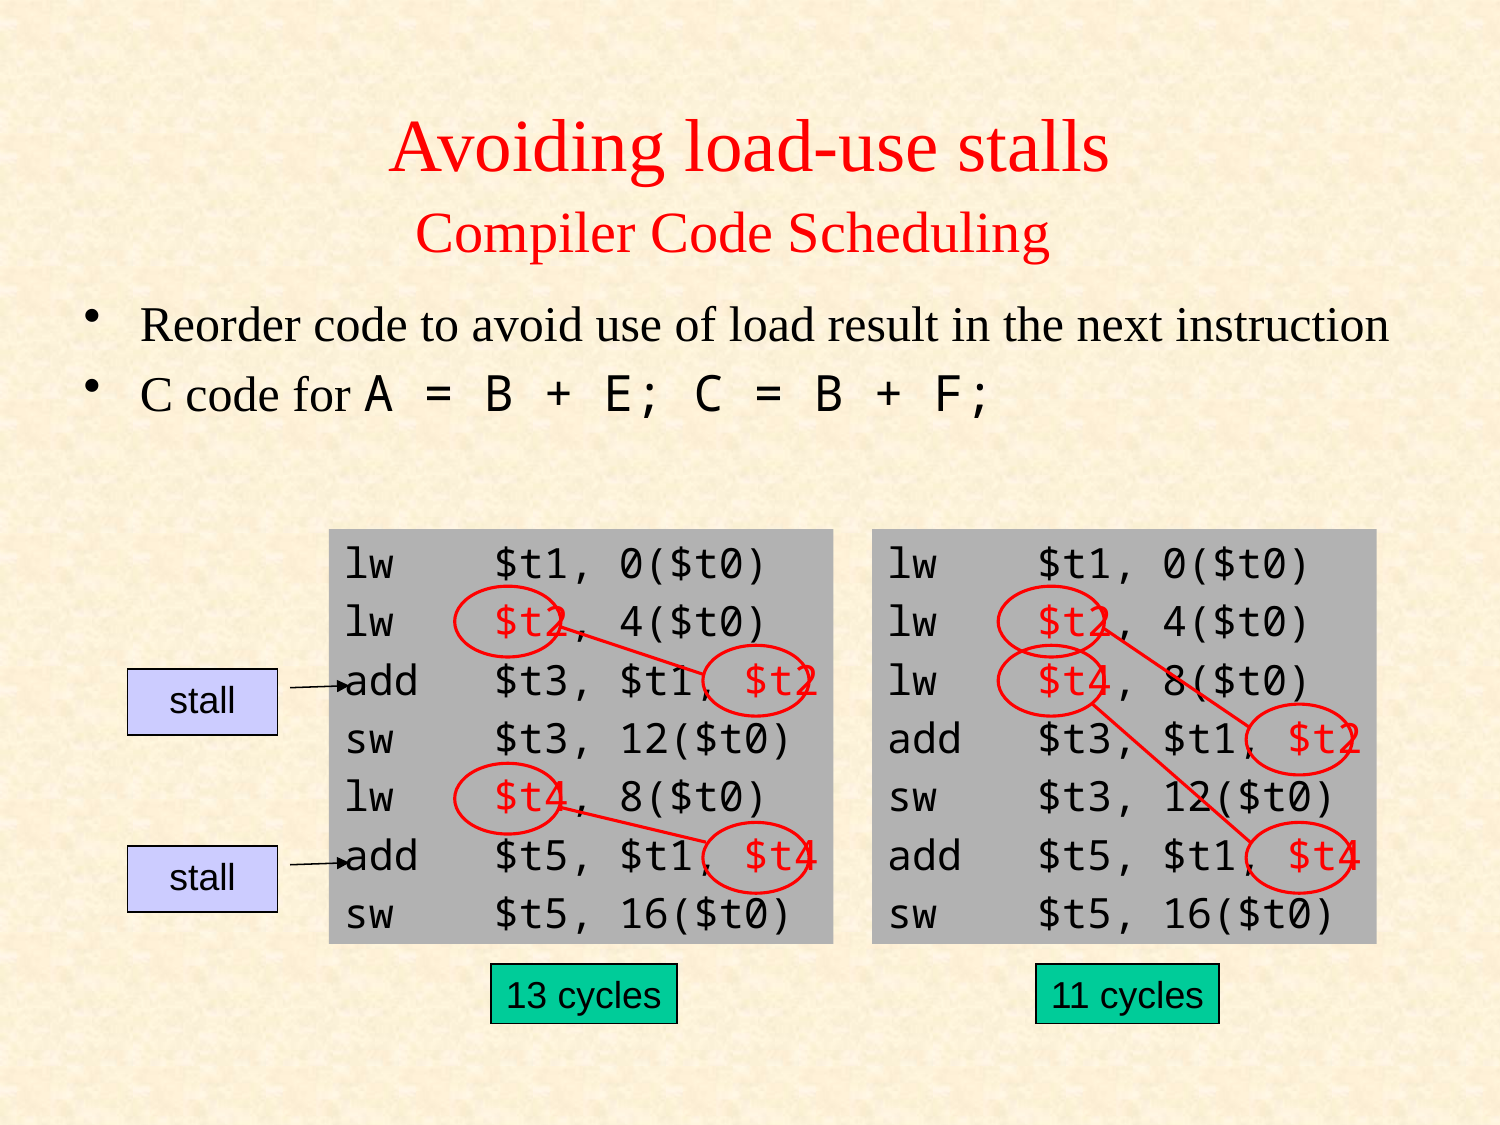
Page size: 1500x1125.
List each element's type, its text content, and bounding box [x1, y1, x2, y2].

title Avoiding load-use stalls Compiler Code Scheduling [112, 99, 1388, 263]
list Reorder code to avoid use of load result in the next instruction C code for A = B + E; C = B + F; [68, 284, 1444, 447]
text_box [127, 528, 1354, 1026]
picture [0, 0, 1500, 1125]
